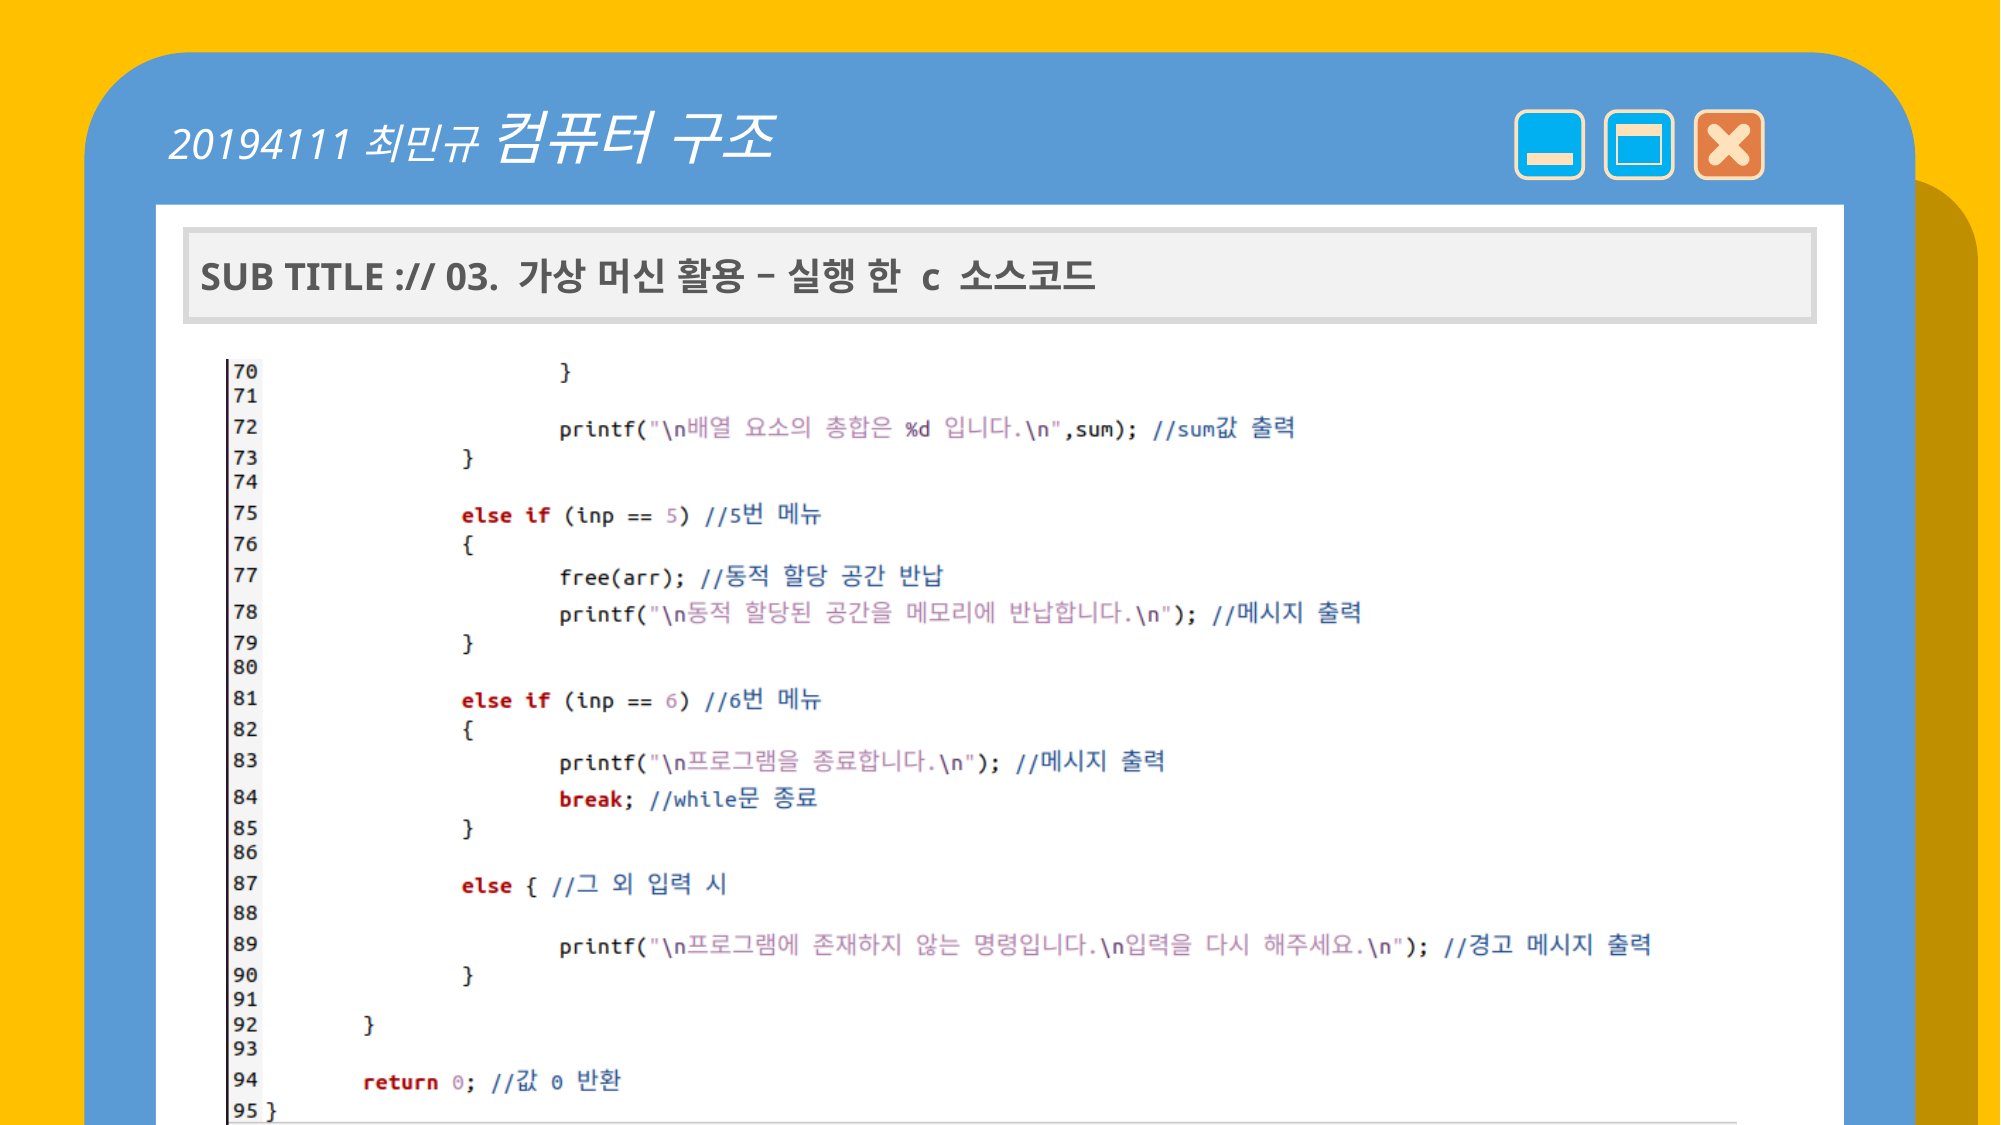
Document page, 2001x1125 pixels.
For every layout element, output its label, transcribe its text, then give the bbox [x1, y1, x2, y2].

text_box [1917, 179, 1979, 1125]
text_box SUB TITLE :// 03. 가상 머신 활용 – 실행 한 c 소스코드 [185, 229, 1815, 322]
picture [226, 359, 1737, 1125]
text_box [1516, 111, 1763, 179]
text_box [125, 77, 1874, 170]
text_box [155, 204, 1845, 1125]
text_box 20194111최민규 컴퓨터 구조 [83, 51, 1917, 1125]
